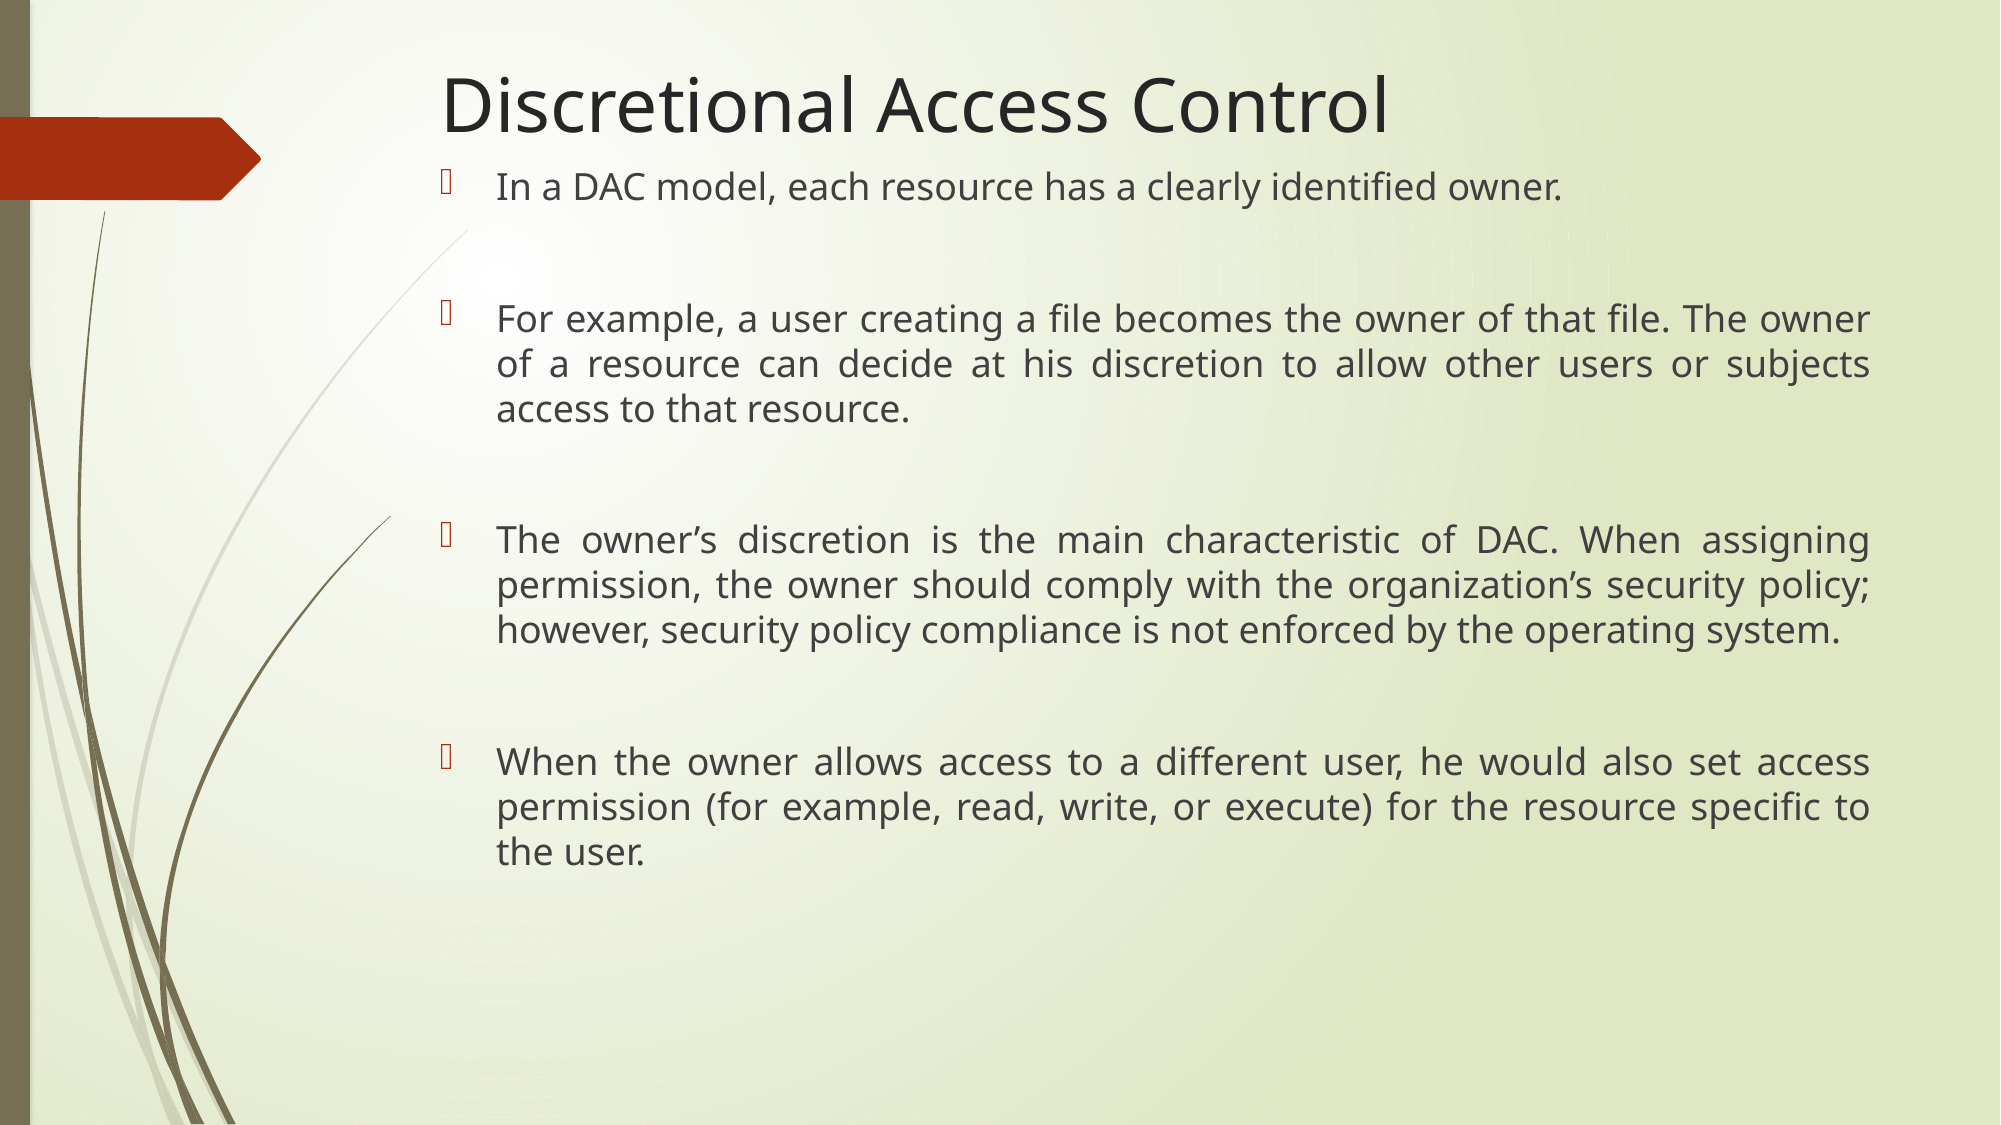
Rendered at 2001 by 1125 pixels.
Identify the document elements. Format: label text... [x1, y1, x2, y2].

list In a DAC model, each resource has a clearly identified owner. For example, a user creating a file becomes the owner of that file. The owner of a resource can decide at his discretion to allow other users or subjects access to that resource. The owner’s discretion is the main characteristic of DAC. When assigning permission, the owner should comply with the organization’s security policy; however, security policy compliance is not enforced by the operating system. When the owner allows access to a different user, he would also set access permission (for example, read, write, or execute) for the resource specific to the user. [424, 155, 1888, 970]
title Discretional Access Control [425, 49, 1888, 155]
